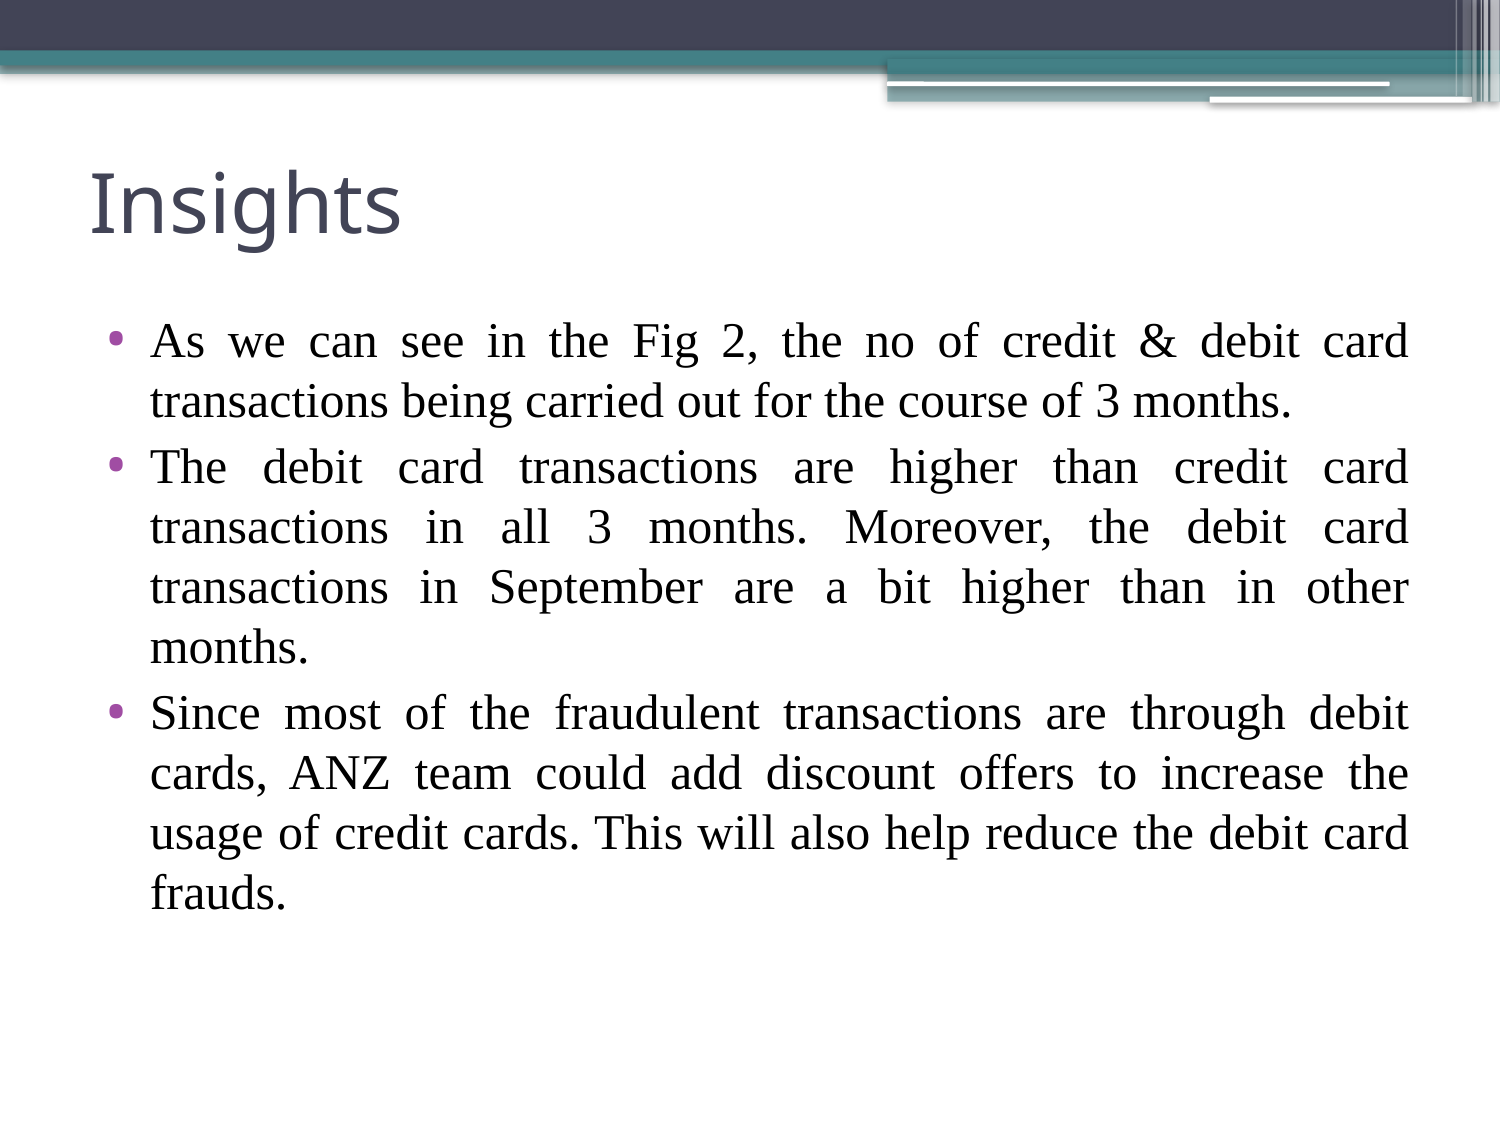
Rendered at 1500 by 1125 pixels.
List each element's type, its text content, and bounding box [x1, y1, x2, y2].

text_box As we can see in the Fig 2, the no of credit & debit card transactions being carried out for the course of 3 months. The debit card transactions are higher than credit card transactions in all 3 months. Moreover, the debit card transactions in September are a bit higher than in other months. Since most of the fraudulent transactions are through debit cards, ANZ team could add discount offers to increase the usage of credit cards. This will also help reduce the debit card frauds. [74, 299, 1425, 1010]
title Insights [75, 112, 1425, 288]
